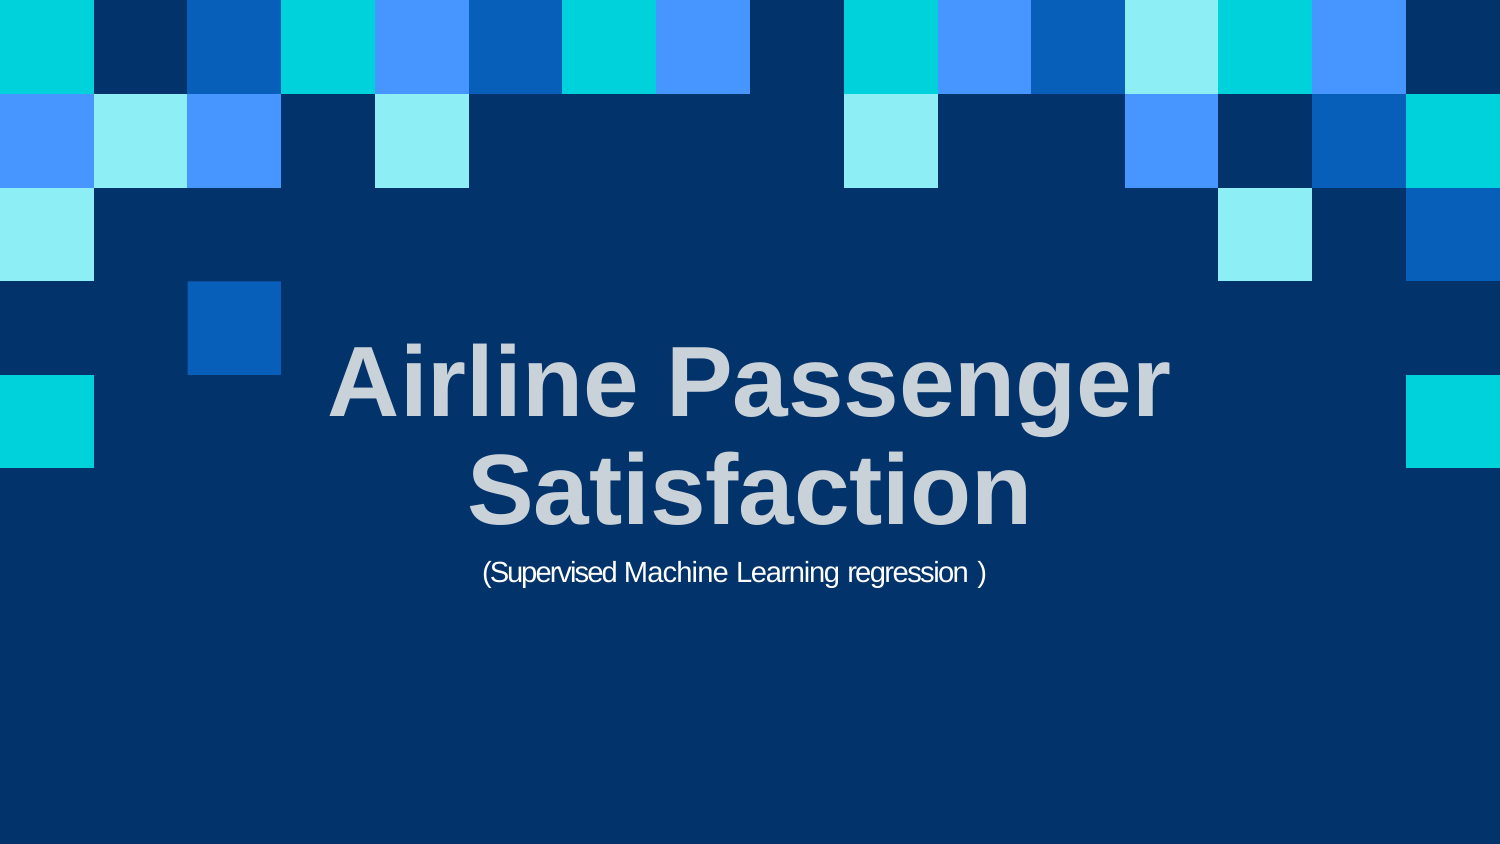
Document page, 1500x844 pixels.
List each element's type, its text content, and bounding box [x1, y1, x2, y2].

subtitle (Supervised Machine Learning regression ) [463, 528, 1006, 594]
title Airline Passenger Satisfaction [301, 325, 1199, 562]
